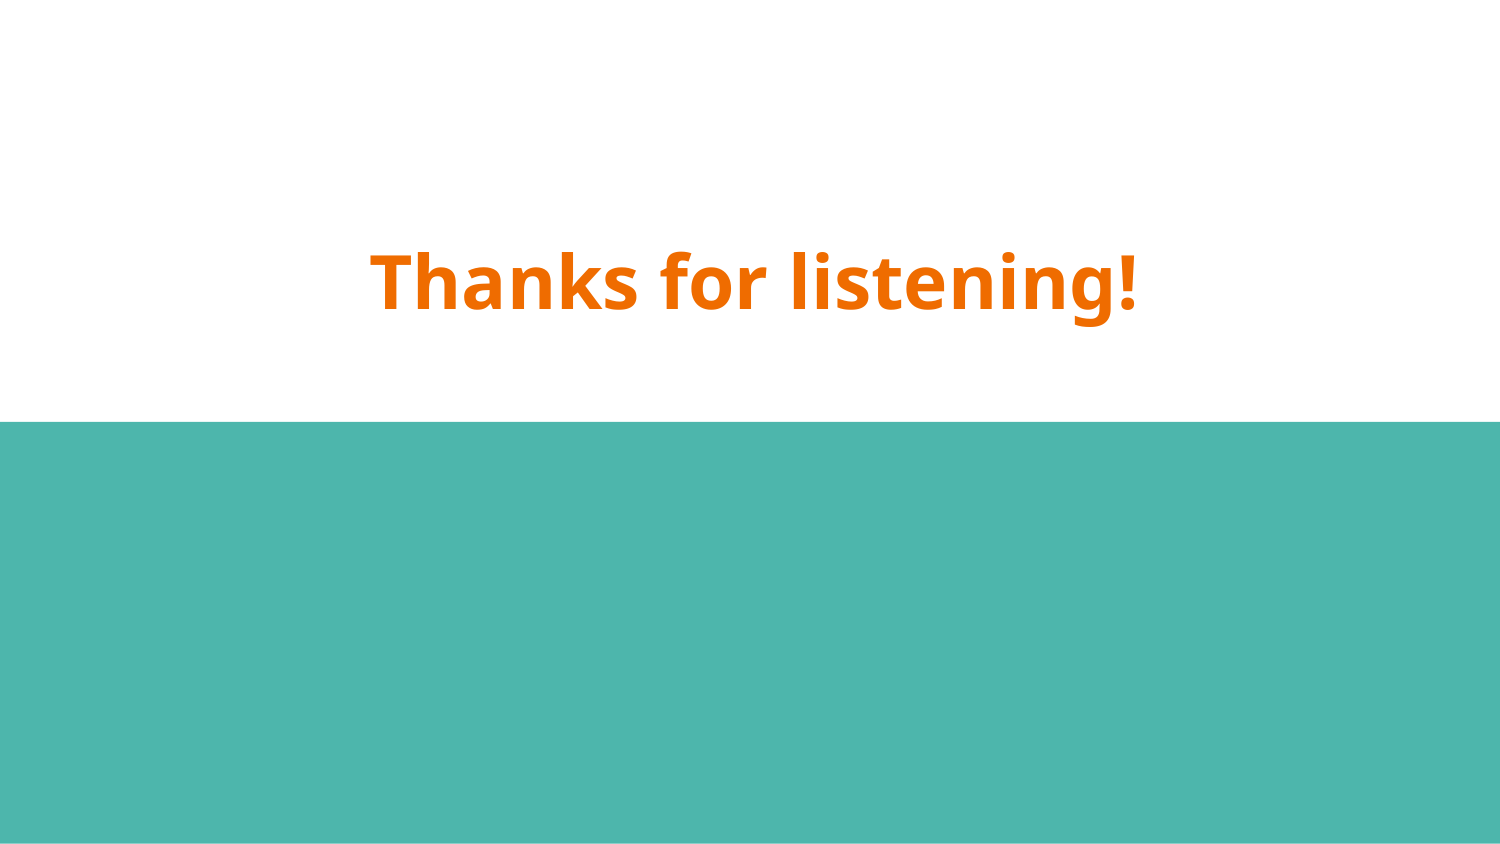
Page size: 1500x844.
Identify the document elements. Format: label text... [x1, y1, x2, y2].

title Thanks for listening! [51, 133, 1458, 427]
